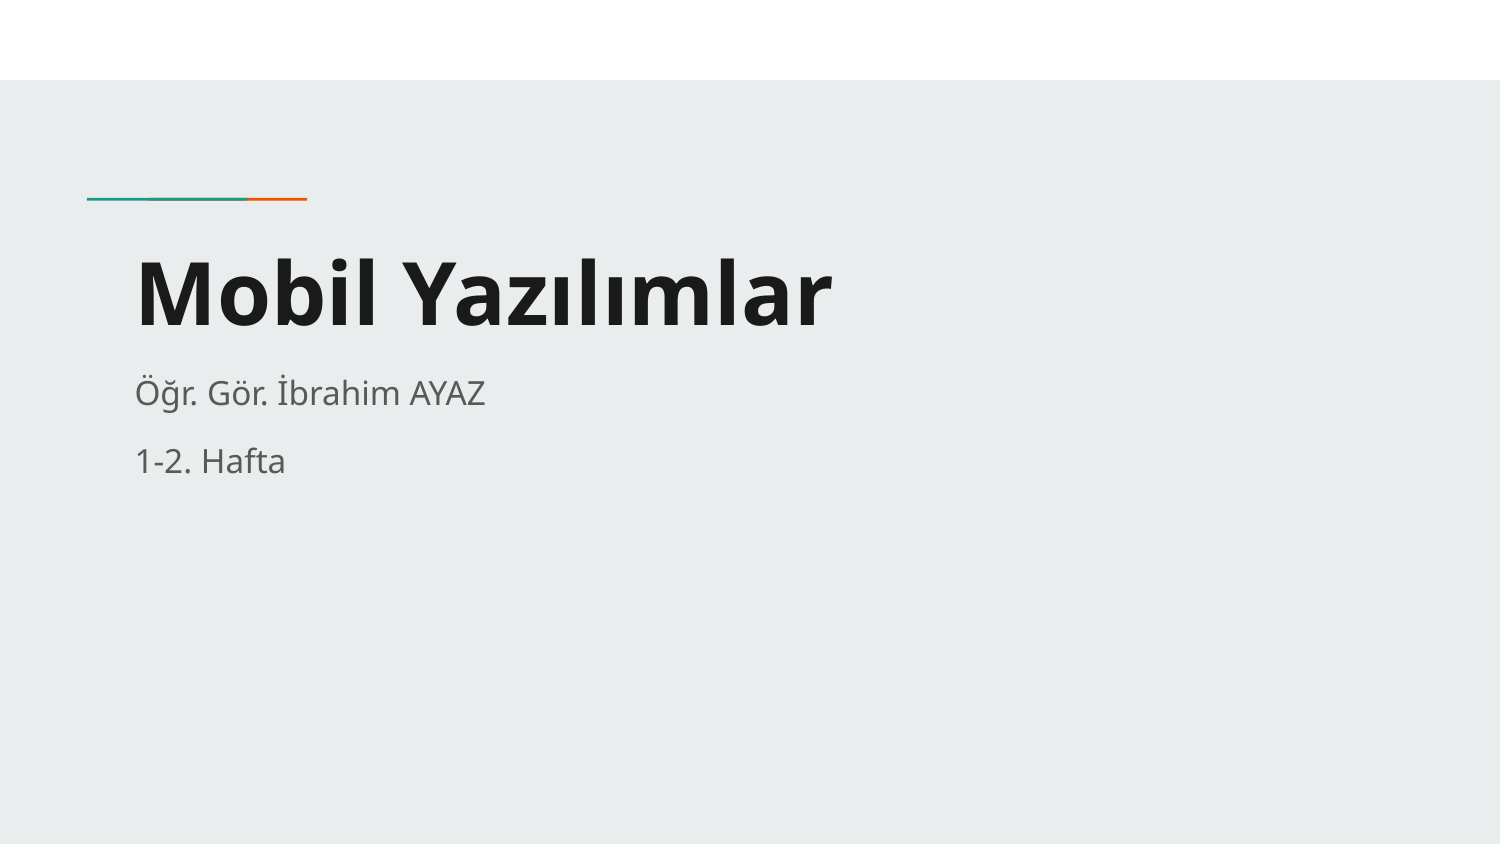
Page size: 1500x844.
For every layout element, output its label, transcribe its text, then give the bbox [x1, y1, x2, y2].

title Mobil Yazılımlar [119, 216, 1381, 490]
subtitle 1-2. Hafta [119, 423, 700, 512]
subtitle Öğr. Gör. İbrahim AYAZ [119, 355, 750, 444]
